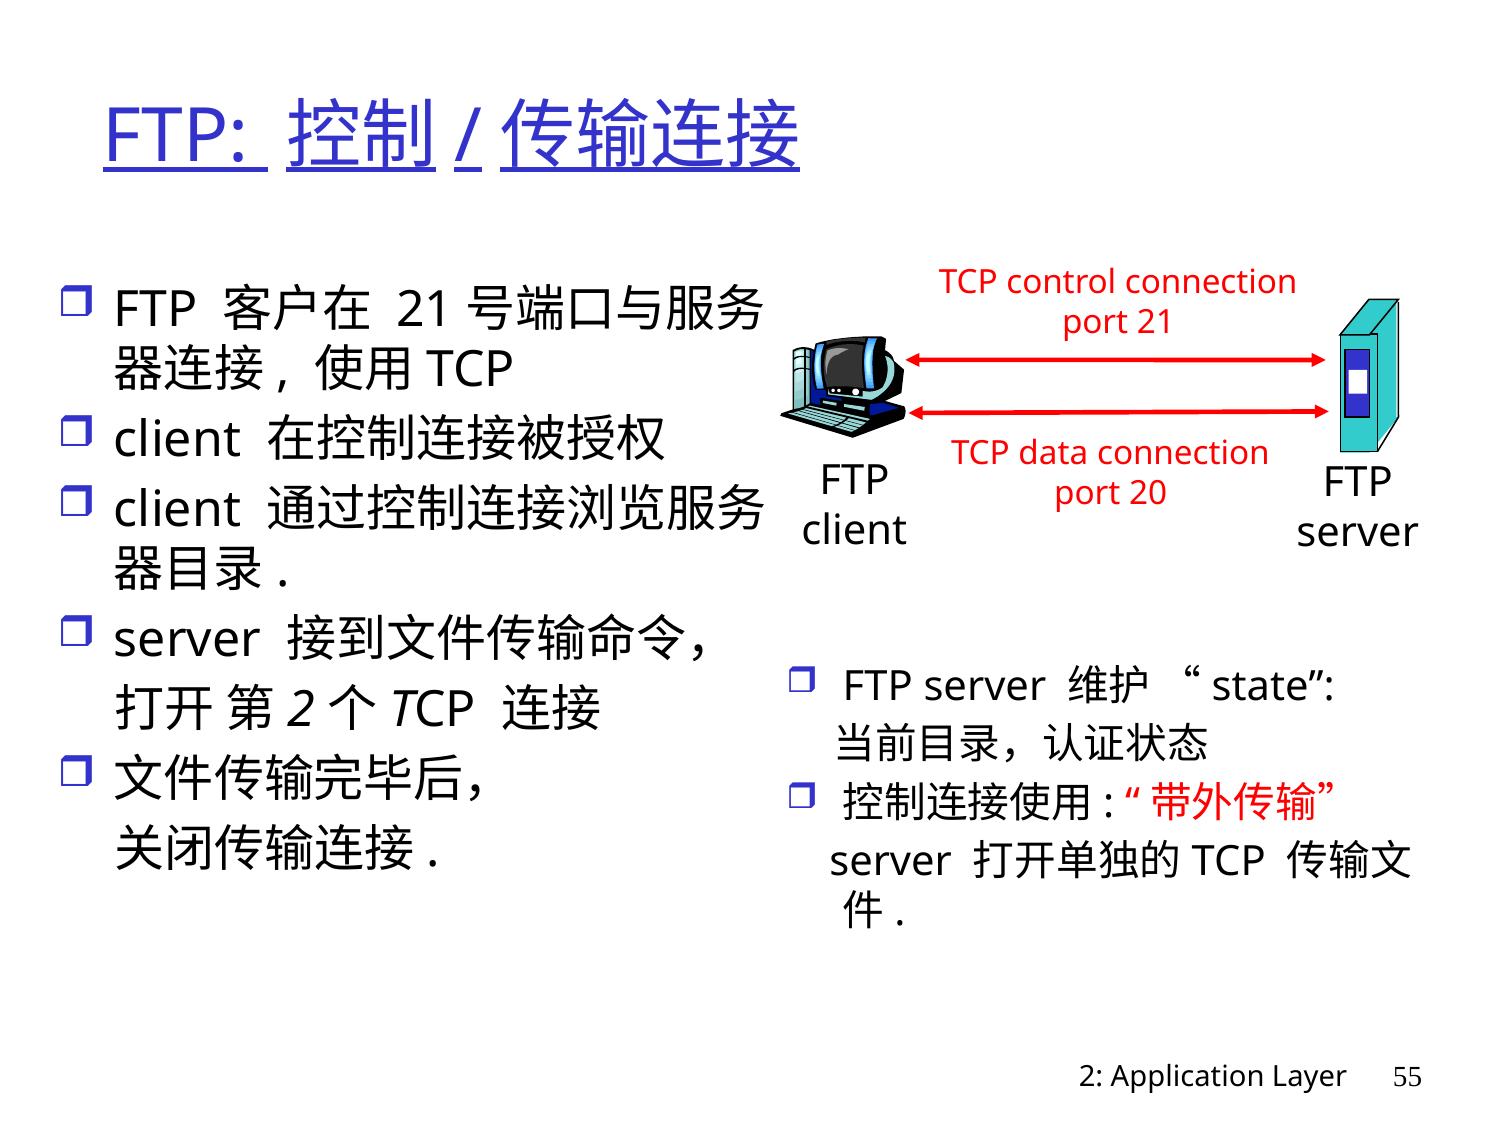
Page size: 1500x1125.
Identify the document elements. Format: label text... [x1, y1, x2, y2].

footer 2: Application Layer [887, 1049, 1362, 1125]
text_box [779, 253, 1437, 563]
text_box FTP server 维护 “state”: 当前目录，认证状态 控制连接使用: “带外传输” server 打开单独的TCP 传输文件. [771, 651, 1462, 1046]
list FTP 客户在 21号端口与服务器连接, 使用TCP client 在控制连接被授权 client 通过控制连接浏览服务器目录. server 接到文件传输命令， 打开 第2个TCP 连接 文件传输完毕后， 关闭传输连接. [42, 268, 802, 1032]
title FTP: 控制/传输连接 [87, 37, 1363, 225]
slide_number 55 [1362, 1049, 1438, 1125]
